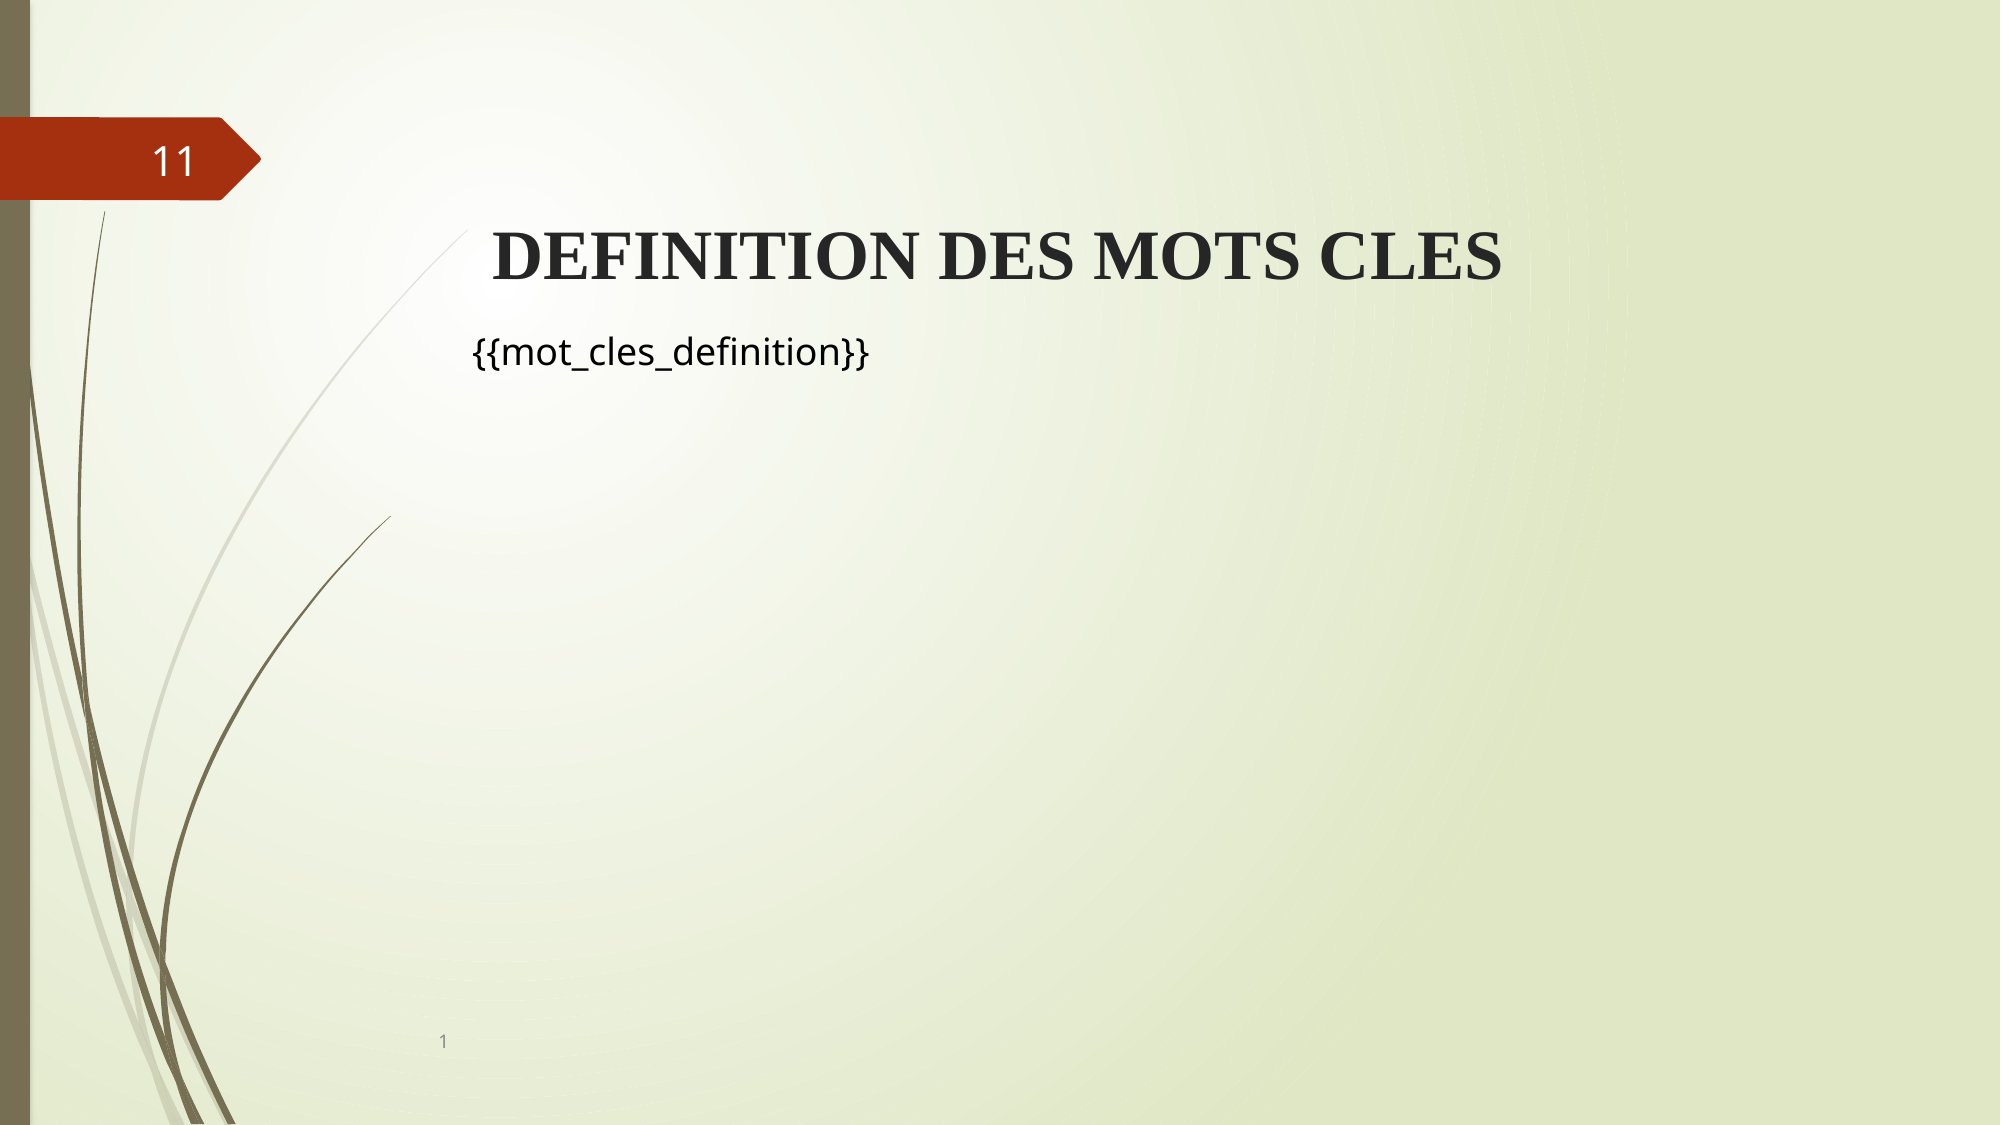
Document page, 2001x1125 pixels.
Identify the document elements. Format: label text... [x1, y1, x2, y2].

slide_number 11 [85, 133, 214, 194]
text_box DEFINITION DES MOTS CLES [334, 158, 1663, 405]
text_box {{mot_cles_definition}} [457, 320, 1935, 381]
footer 1 [423, 1011, 1674, 1071]
